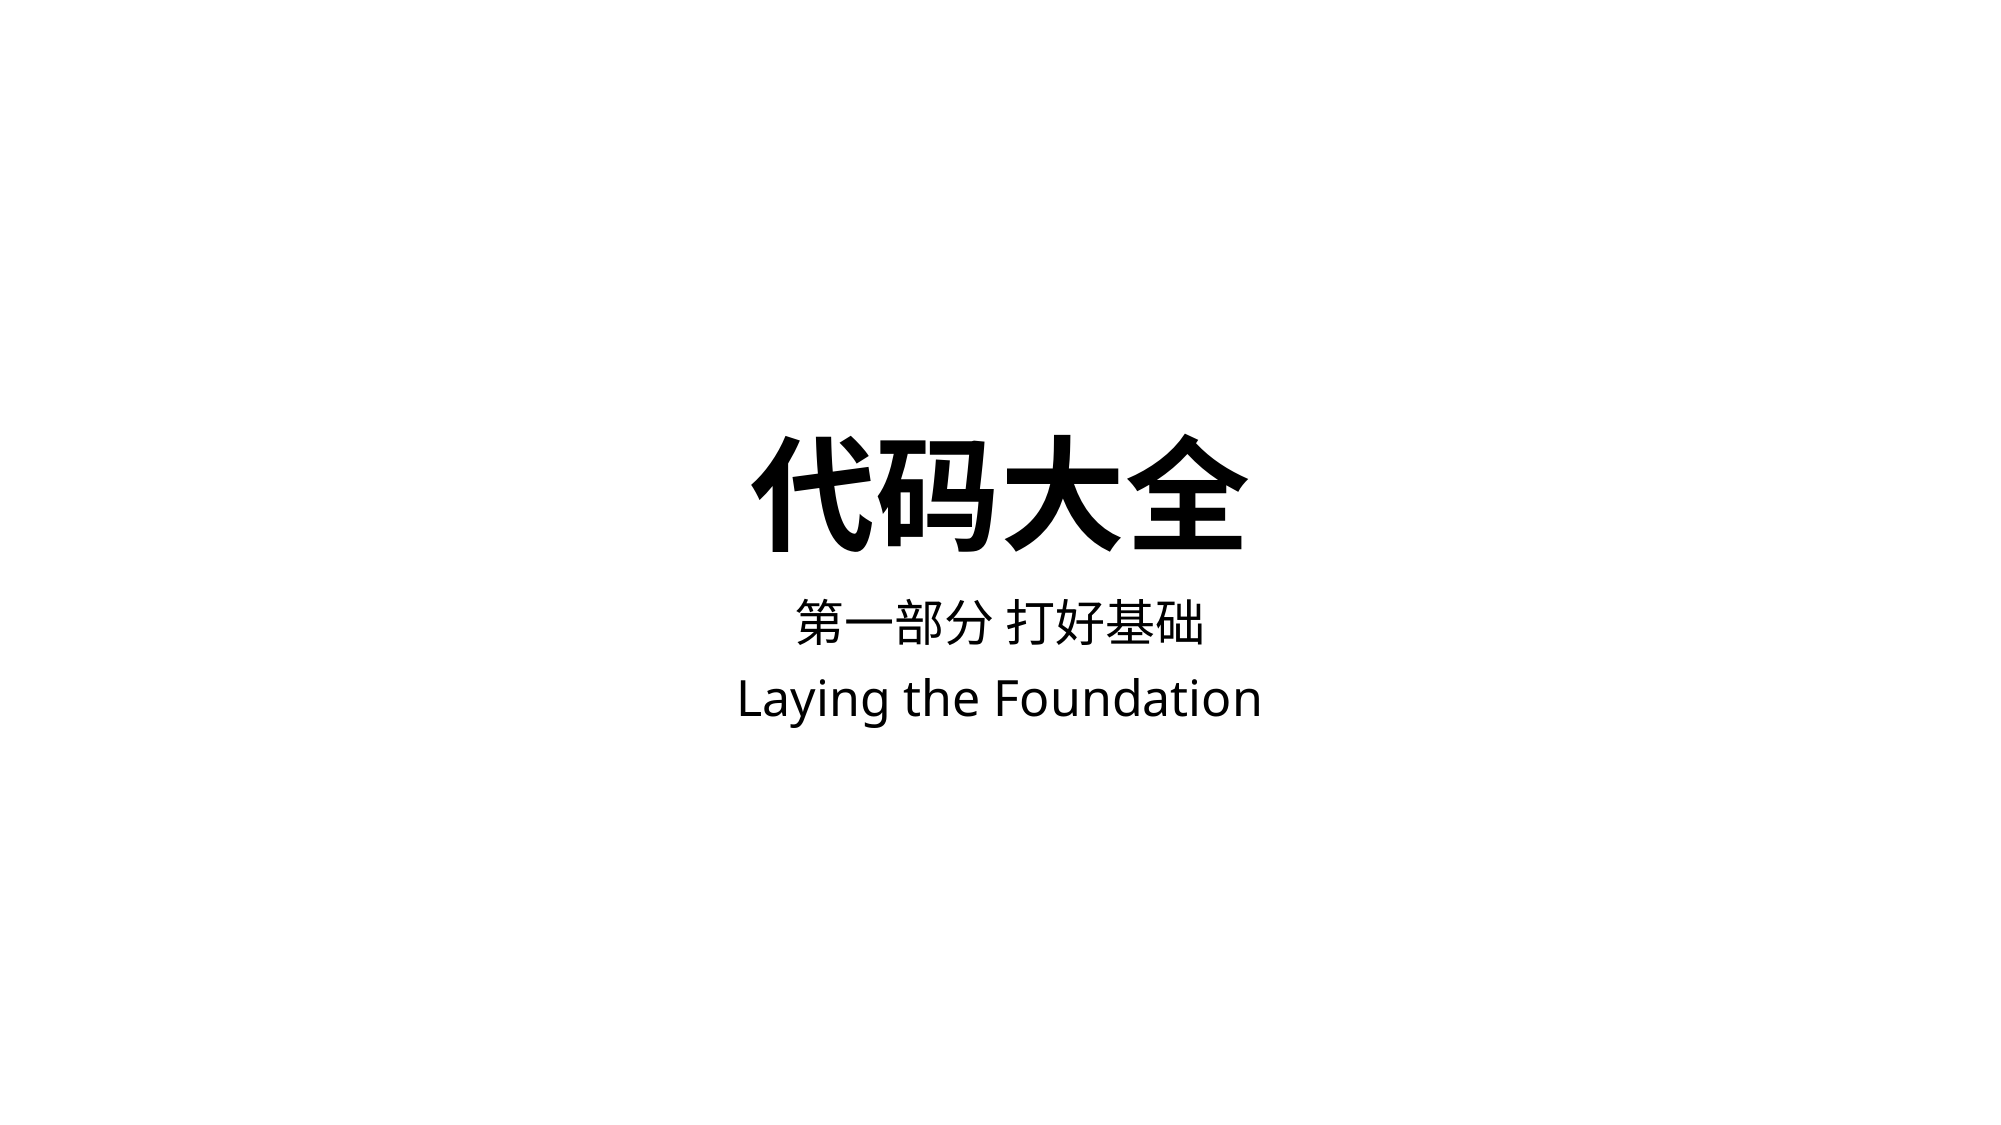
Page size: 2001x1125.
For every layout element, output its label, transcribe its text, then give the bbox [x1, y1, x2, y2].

title 代码大全 [249, 184, 1750, 576]
subtitle 第一部分 打好基础 Laying the Foundation [249, 590, 1750, 863]
